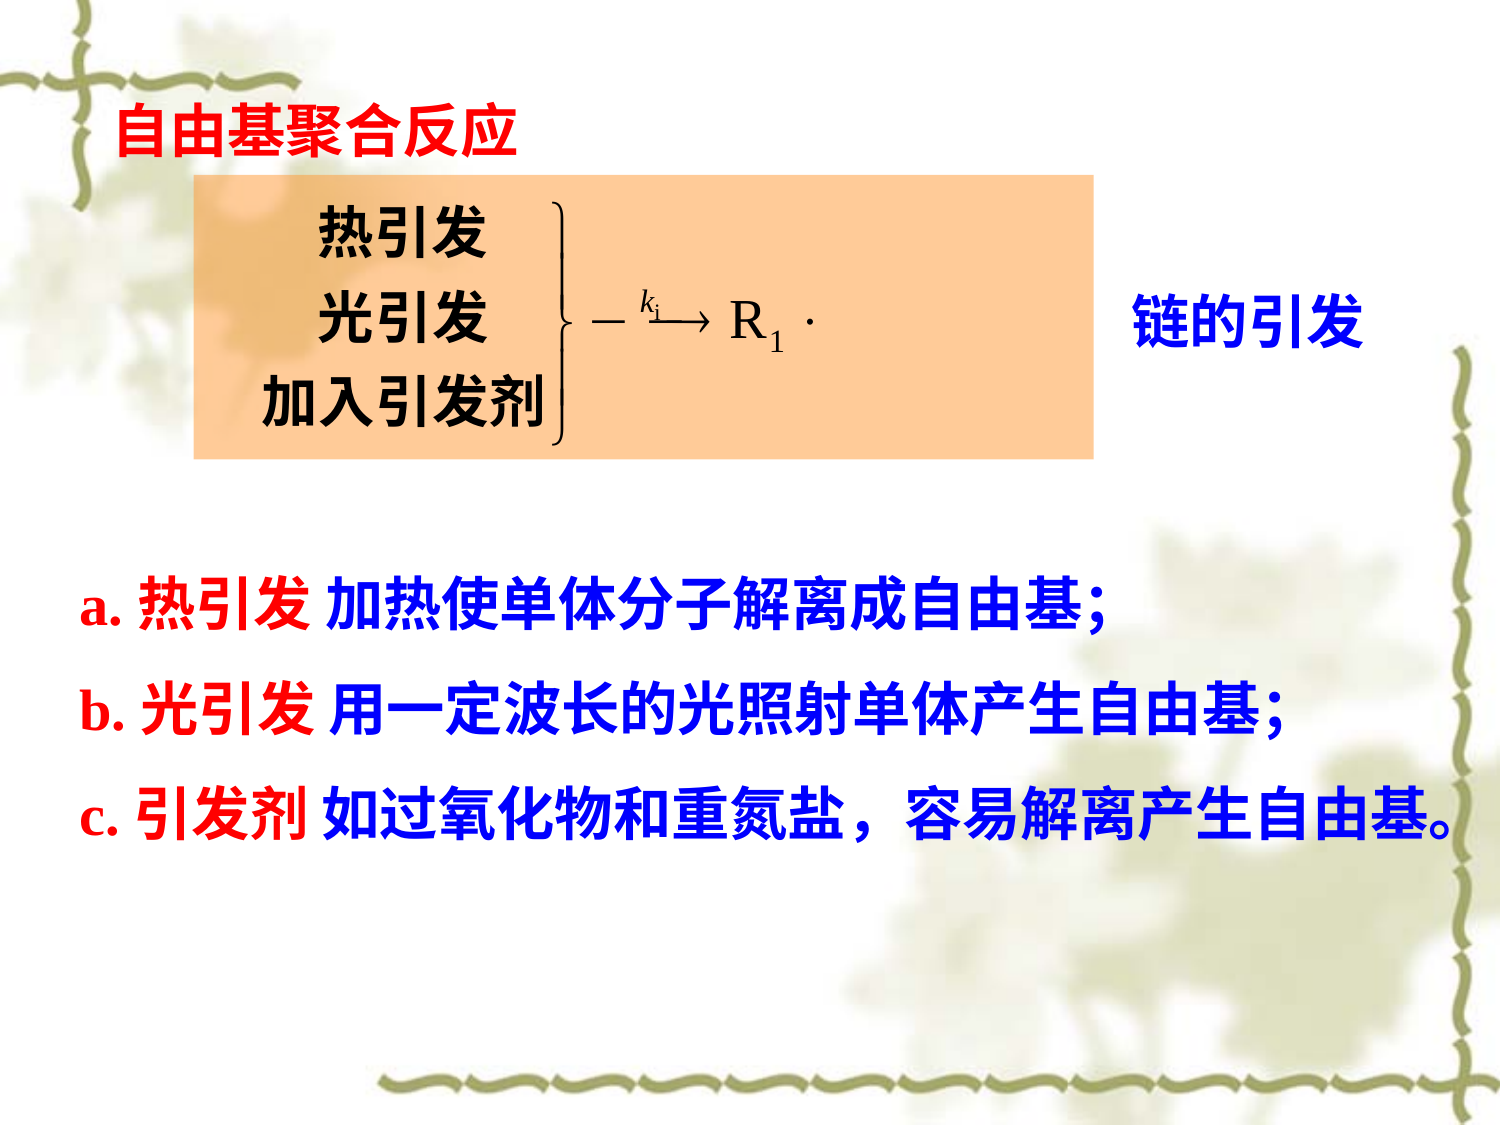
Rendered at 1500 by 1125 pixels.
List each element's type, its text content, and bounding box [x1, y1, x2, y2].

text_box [253, 192, 819, 456]
text_box 链的引发 [1109, 278, 1388, 363]
text_box a.热引发 加热使单体分子解离成自由基； b.光引发 用一定波长的光照射单体产生自由基； c.引发剂 如过氧化物和重氮盐，容易解离产生自由基。 [64, 525, 1500, 855]
text_box [193, 174, 1094, 460]
text_box 自由基聚合反应 [96, 86, 700, 172]
picture [0, 0, 1500, 1125]
